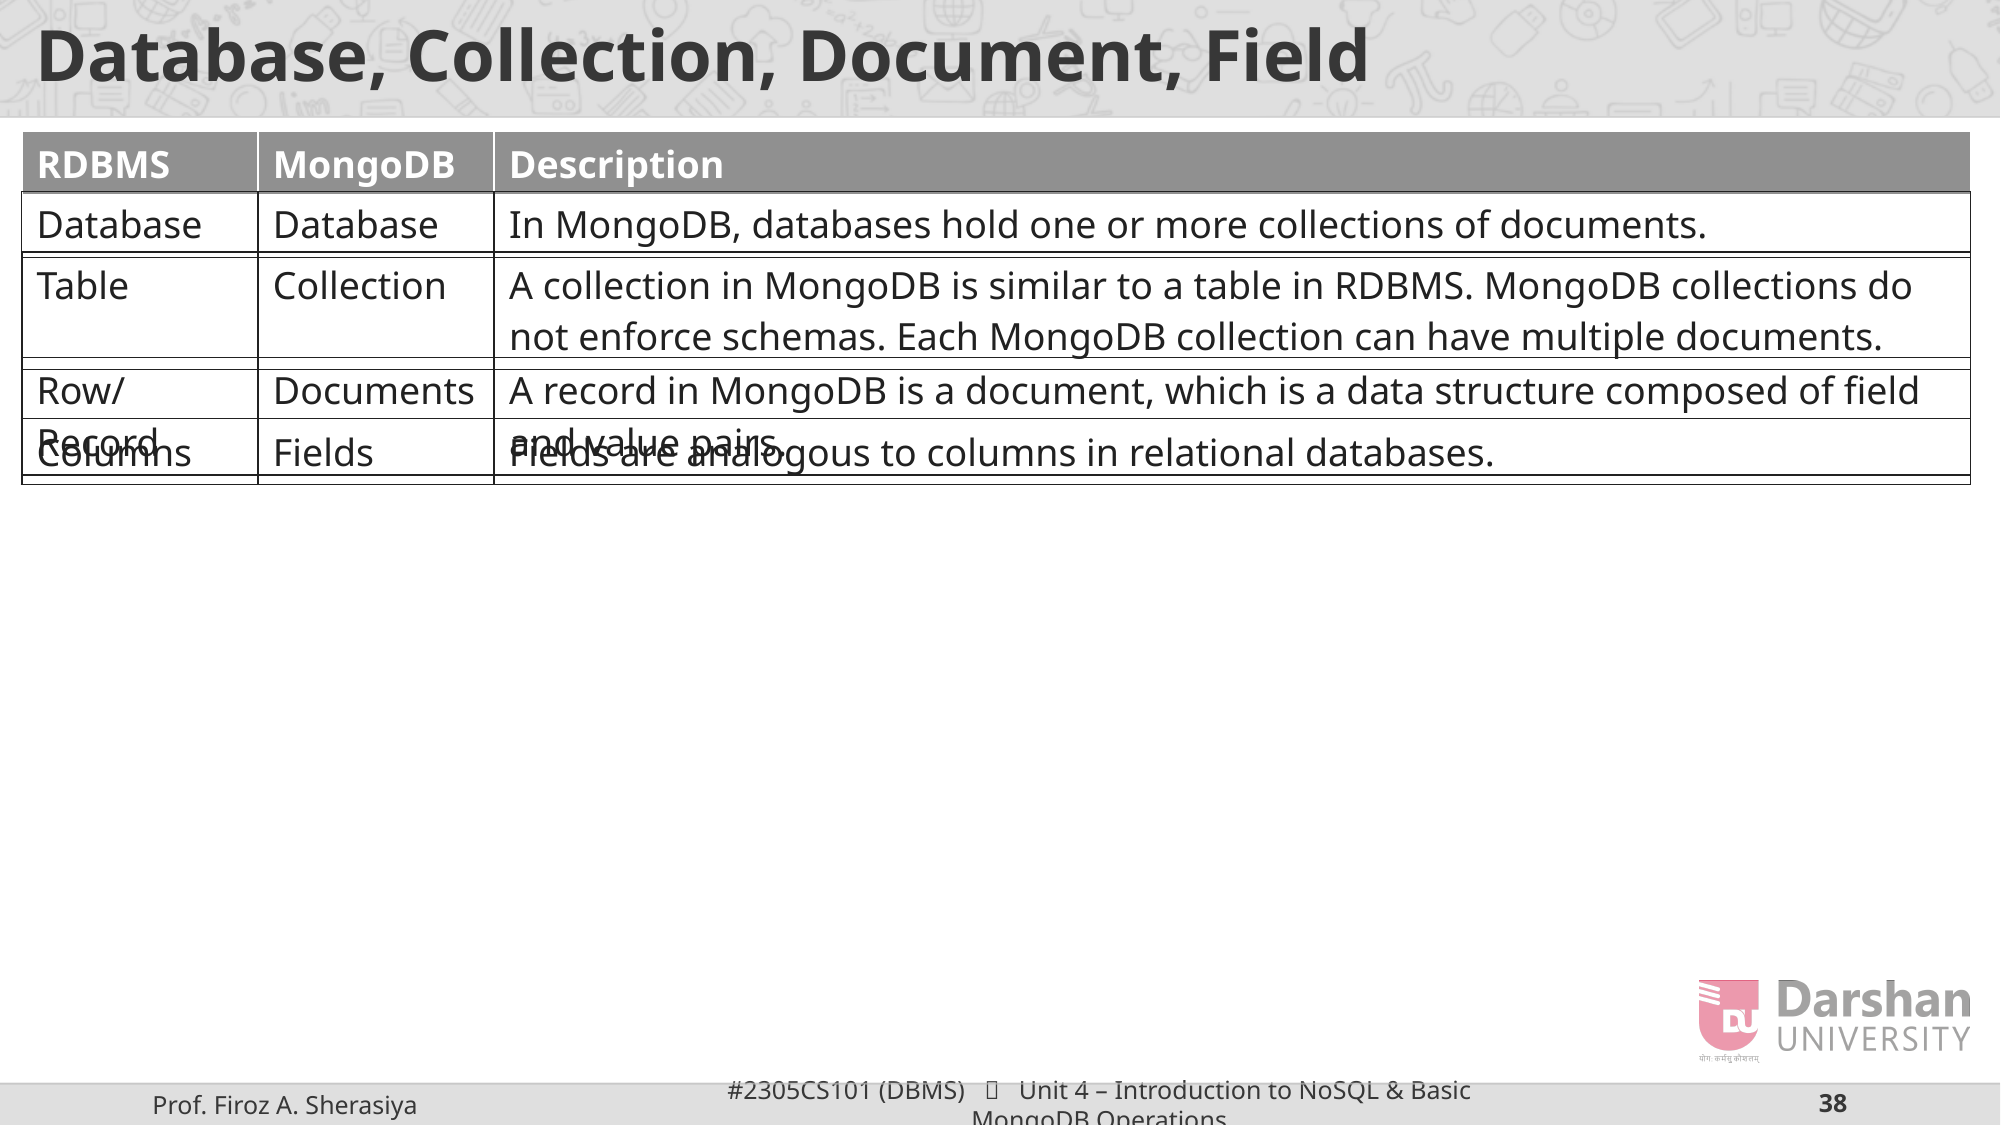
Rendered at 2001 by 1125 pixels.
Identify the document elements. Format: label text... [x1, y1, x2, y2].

table_header Columns [23, 419, 257, 484]
table_header Table [23, 253, 257, 357]
table_header Collection [259, 253, 493, 357]
table_header MongoDB [259, 132, 493, 191]
table_header RDBMS [23, 132, 257, 191]
table_header In MongoDB, databases hold one or more collections of documents. [495, 192, 1970, 251]
table_cell 103 [1699, 980, 1970, 1063]
table_header Description [495, 132, 1970, 191]
table_header A collection in MongoDB is similar to a table in RDBMS. MongoDB collections do not enforce schemas. Each MongoDB collection can have multiple documents. [495, 253, 1970, 357]
table_header Database [259, 192, 493, 251]
table_header Fields [259, 419, 493, 484]
title Database, Collection, Document, Field [0, 0, 2000, 117]
table_header Row/Record [23, 358, 257, 418]
table_header Documents [259, 358, 493, 418]
table_header A record in MongoDB is a document, which is a data structure composed of field and value pairs. [495, 358, 1970, 418]
table_header Database [22, 192, 257, 251]
table_header Fields are analogous to columns in relational databases. [495, 419, 1970, 484]
